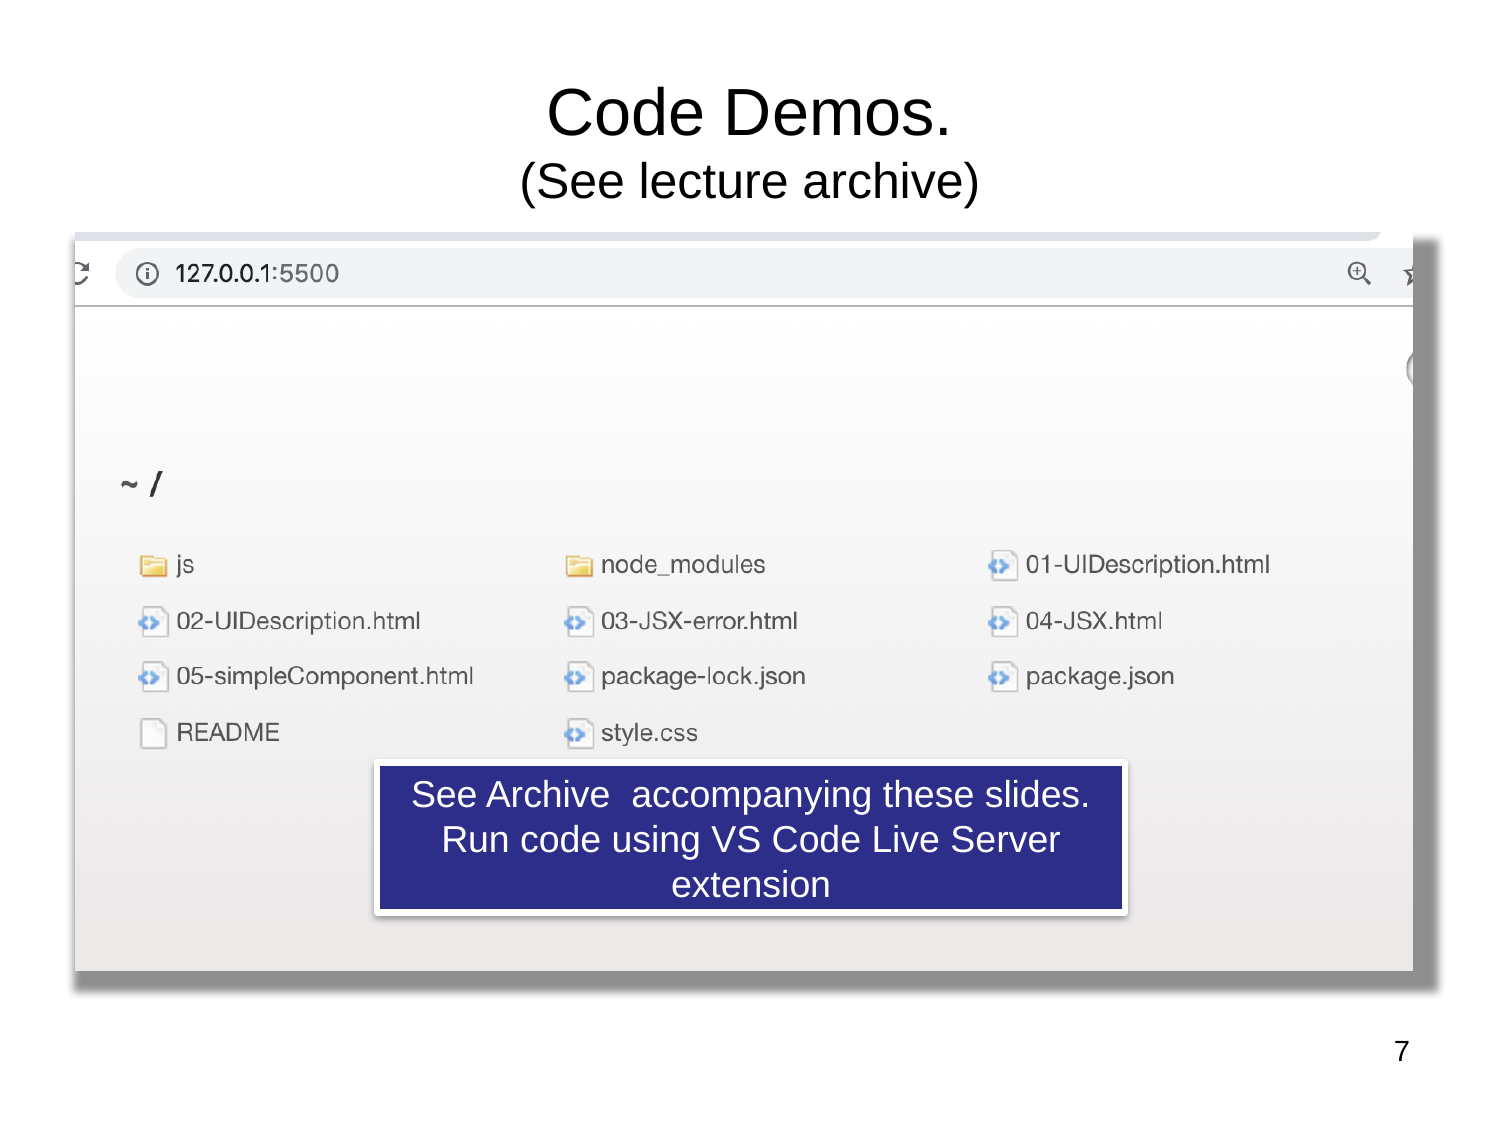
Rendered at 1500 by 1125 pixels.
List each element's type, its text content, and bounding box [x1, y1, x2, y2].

title Code Demos. (See lecture archive) [75, 45, 1425, 233]
slide_number 7 [1074, 1024, 1426, 1103]
picture [74, 232, 1413, 971]
